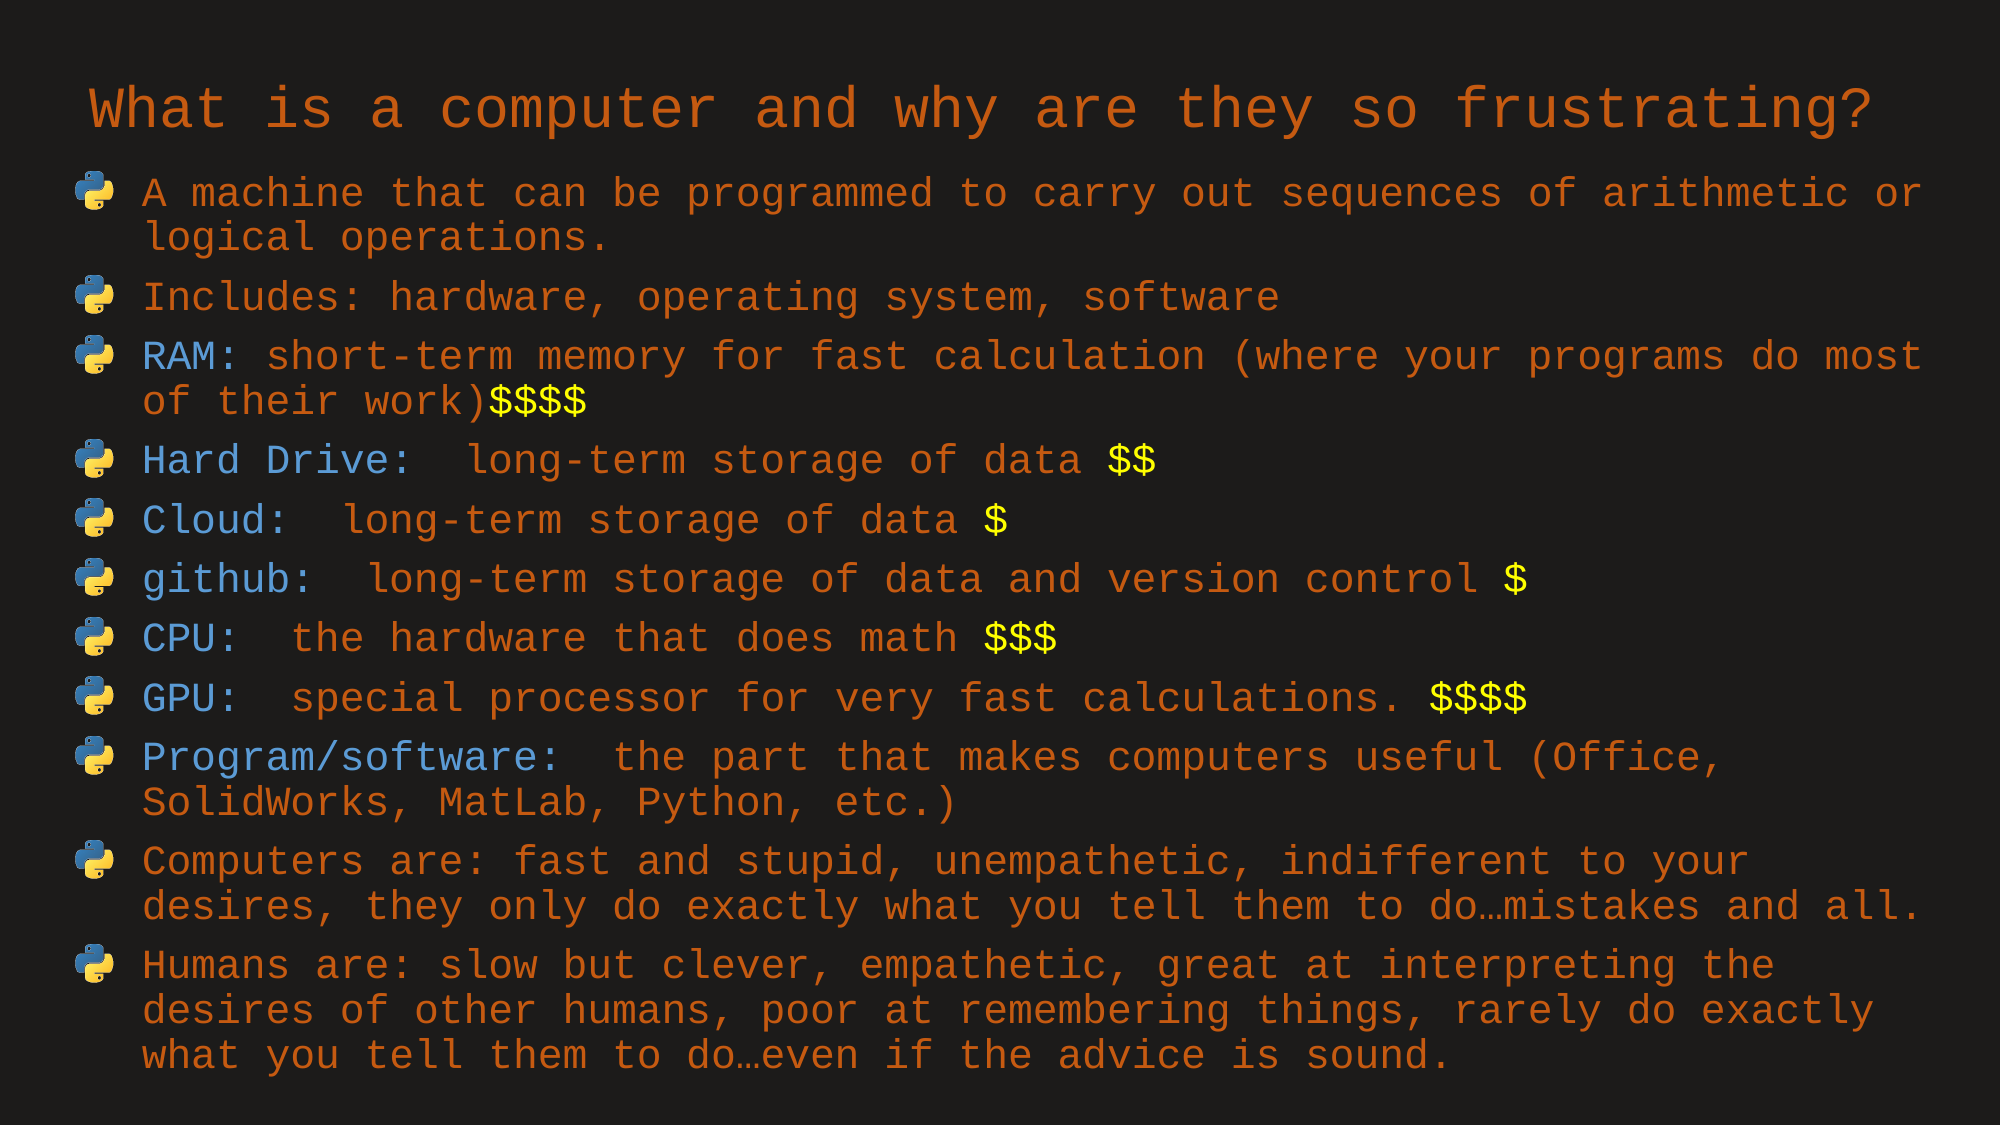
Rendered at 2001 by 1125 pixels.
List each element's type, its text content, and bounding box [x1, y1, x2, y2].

picture [73, 674, 115, 716]
picture [73, 838, 115, 880]
picture [73, 734, 115, 776]
picture [73, 615, 115, 657]
picture [73, 273, 115, 315]
picture [73, 556, 115, 597]
picture [73, 496, 115, 538]
picture [73, 333, 115, 375]
list A machine that can be programmed to carry out sequences of arithmetic or logical operations. Includes: hardware, operating system, software RAM: short-term memory for fast calculation (where your programs do most of their work)$$$$ Hard Drive: long-term storage of data $$ Cloud: long-term storage of data $ github: long-term storage of data and version control $ CPU: the hardware that does math $$$ GPU: special processor for very fast calculations. $$$$ Program/software: the part that makes computers useful (Office, SolidWorks, MatLab, Python, etc.) Computers are: fast and stupid, unempathetic, indifferent to your desires, they only do exactly what you tell them to do…mistakes and all. Humans are: slow but clever, empathetic, great at interpreting the desires of other humans, poor at remembering things, rarely do exactly what you tell them to do…even if the advice is sound. [58, 162, 1958, 1115]
title What is a computer and why are they so frustrating? [74, 0, 1906, 218]
picture [73, 437, 115, 479]
picture [73, 942, 115, 984]
